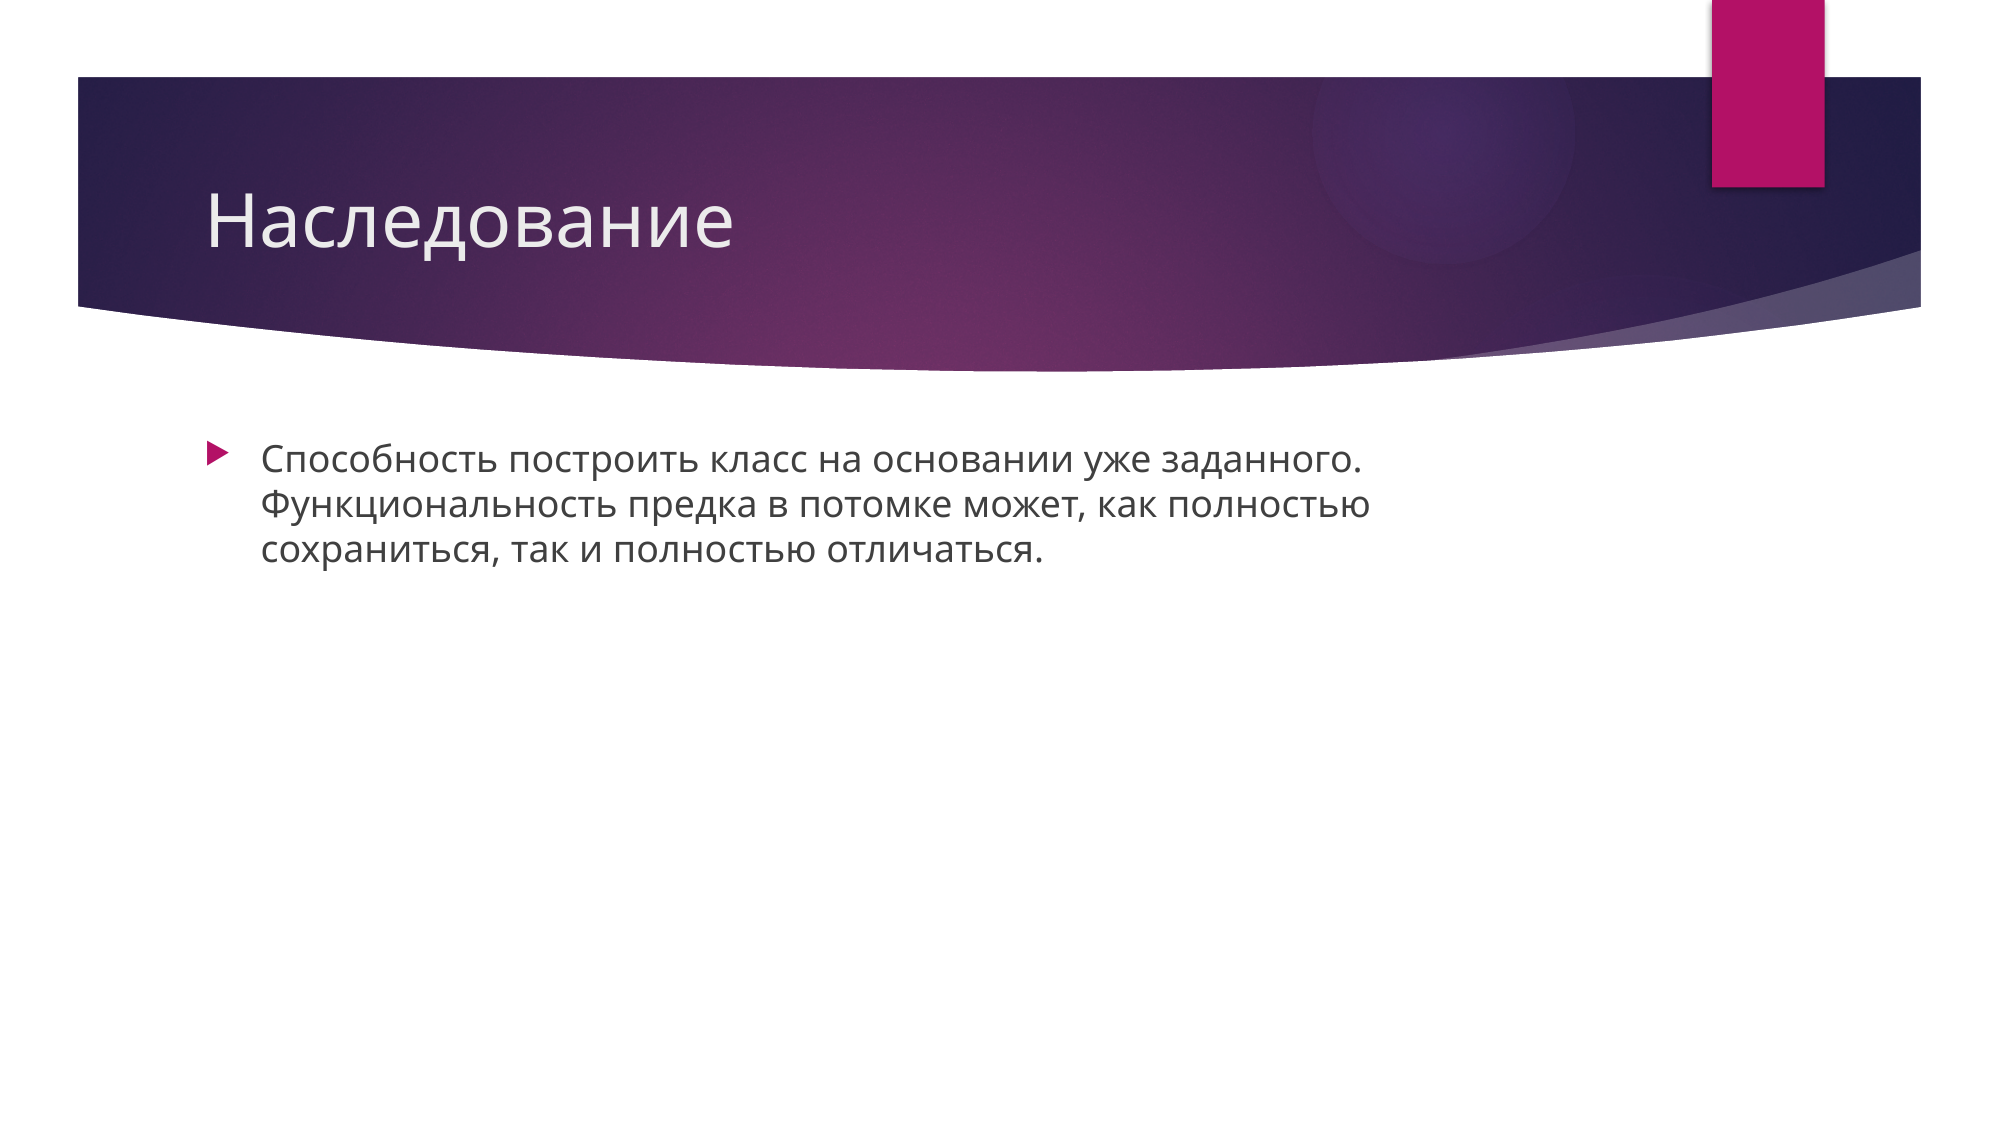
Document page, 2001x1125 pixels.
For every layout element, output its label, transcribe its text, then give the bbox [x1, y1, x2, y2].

title Наследование [189, 159, 1627, 276]
list Способность построить класс на основании уже заданного. Функциональность предка в потомке может, как полностью сохраниться, так и полностью отличаться. [189, 427, 1638, 988]
